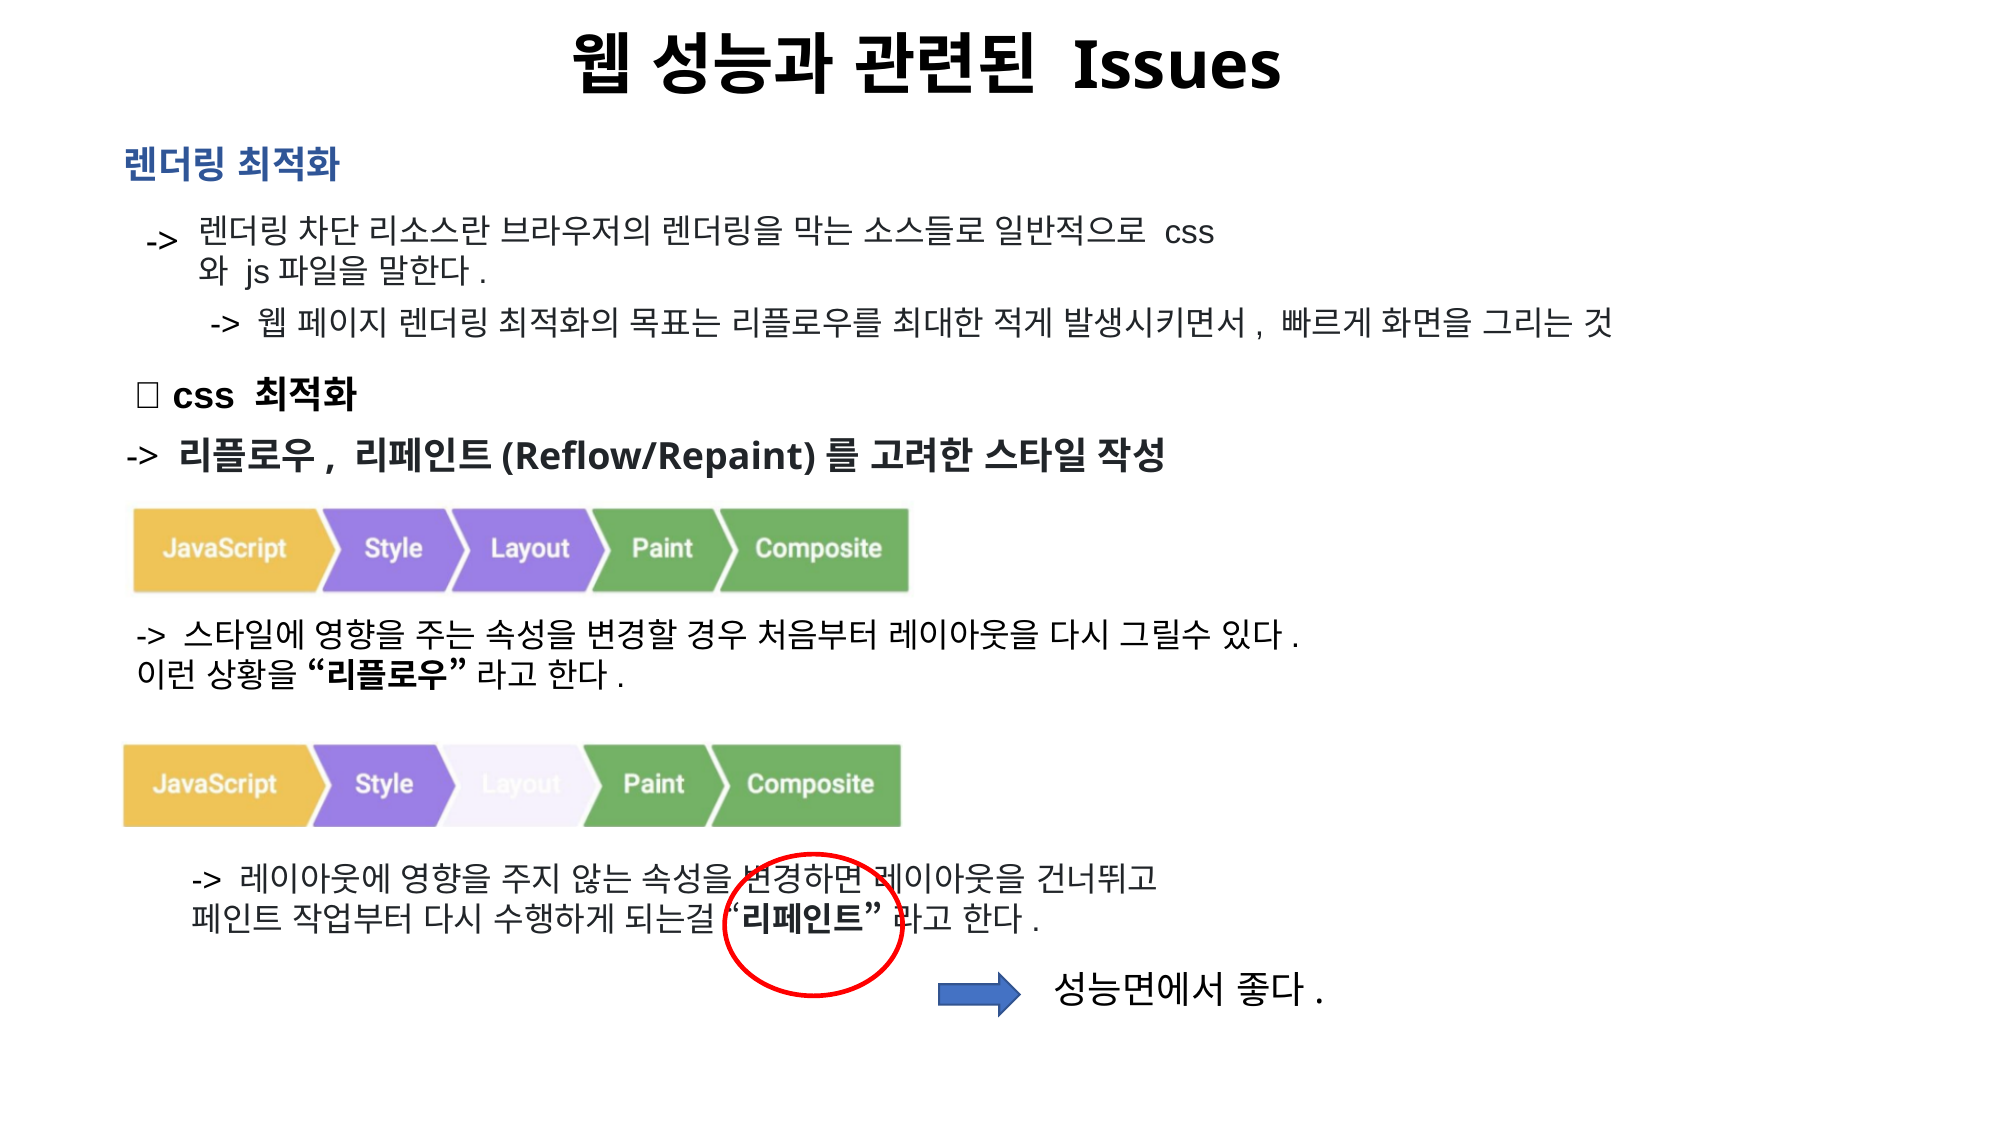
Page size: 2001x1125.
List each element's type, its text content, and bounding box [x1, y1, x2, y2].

picture [122, 489, 917, 603]
text_box -> 레이아웃에 영향을 주지 않는 속성을 변경하면 레이아웃을 건너뛰고 페인트 작업부터 다시 수행하게 되는걸 “리페인트” 라고 한다. [176, 850, 1183, 946]
text_box 🌟 css 최적화 [119, 364, 373, 424]
text_box [938, 971, 1022, 1018]
text_box -> [130, 209, 183, 270]
text_box [723, 853, 904, 997]
text_box 웹 성능과 관련된 Issues [556, 14, 1322, 109]
text_box 렌더링 차단 리소스란 브라우저의 렌더링을 막는 소스들로 일반적으로 css와 js파일을 말한다. [183, 202, 1243, 298]
text_box -> 스타일에 영향을 주는 속성을 변경할 경우 처음부터 레이아웃을 다시 그릴수 있다. 이런 상황을 “리플로우” 라고 한다. [121, 606, 1713, 702]
text_box 성능면에서 좋다. [1038, 958, 1340, 1018]
text_box 렌더링 최적화 [109, 133, 379, 194]
text_box -> 리플로우, 리페인트(Reflow/Repaint)를 고려한 스타일 작성 [111, 424, 1182, 485]
text_box -> 웹 페이지 렌더링 최적화의 목표는 리플로우를 최대한 적게 발생시키면서, 빠르게 화면을 그리는 것 [195, 294, 1630, 349]
picture [121, 741, 903, 827]
